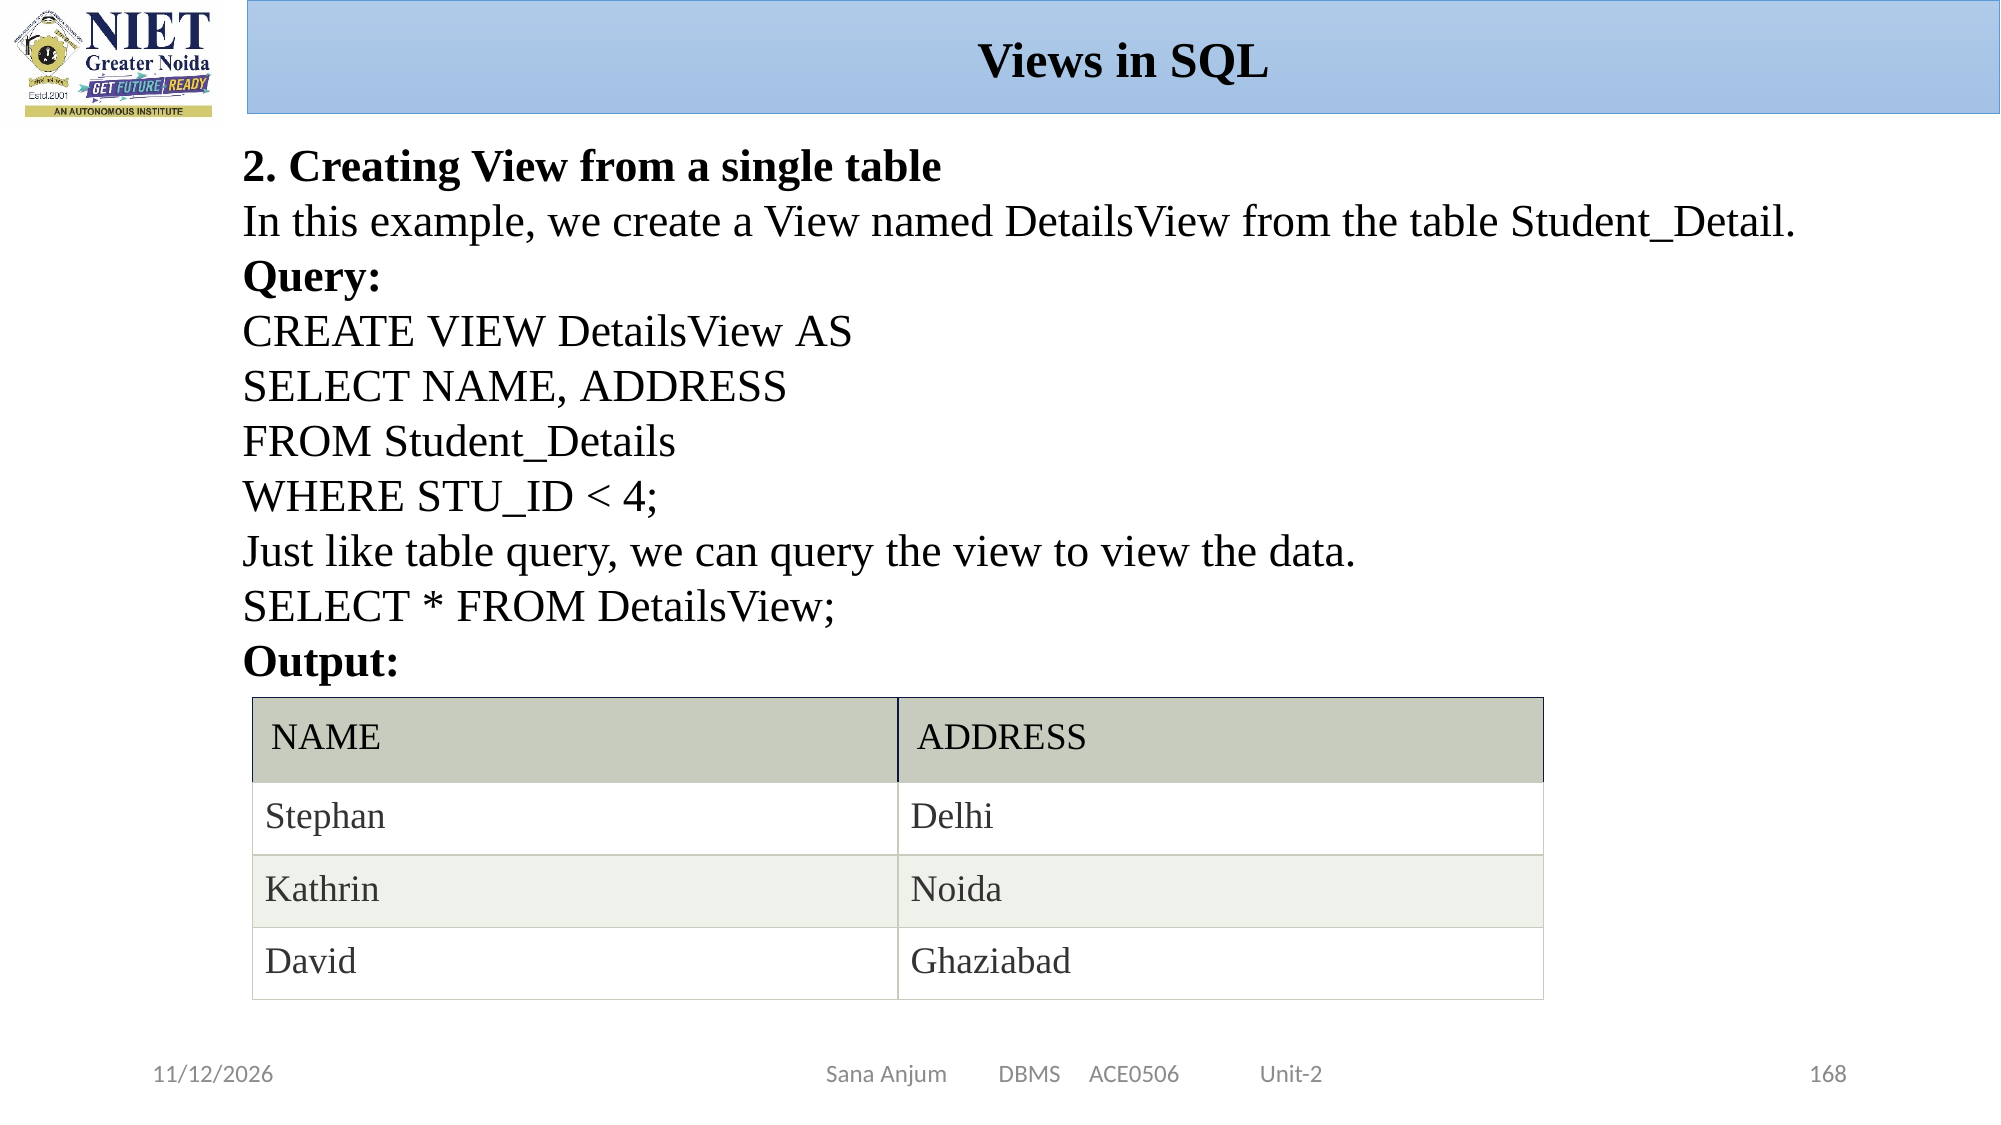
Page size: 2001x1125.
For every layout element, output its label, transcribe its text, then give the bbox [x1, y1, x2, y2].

footer Sana Anjum DBMS ACE0506 Unit-2 [662, 1042, 1412, 1103]
table_cell Stephan [253, 783, 897, 854]
text_box Views in SQL [247, 0, 2000, 114]
table_cell Kathrin [253, 856, 897, 927]
list [337, 686, 1688, 1050]
slide_number 168 [1412, 1042, 1863, 1103]
table_cell David [253, 928, 897, 999]
table_cell Delhi [899, 783, 1543, 854]
table_header NAME [253, 698, 897, 782]
table_cell Ghaziabad [899, 928, 1543, 999]
text_box 2. Creating View from a single table In this example, we create a View named DetailsView from the table Student_Detail. Query: CREATE VIEW DetailsView AS SELECT NAME, ADDRESS FROM Student_Details WHERE STU_ID < 4; Just like table query, we can query the view to view the data. SELECT * FROM DetailsView; Output: [242, 135, 1940, 686]
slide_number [137, 1042, 588, 1103]
table_cell Noida [899, 856, 1543, 927]
picture [0, 0, 225, 128]
table_header ADDRESS [899, 698, 1543, 782]
